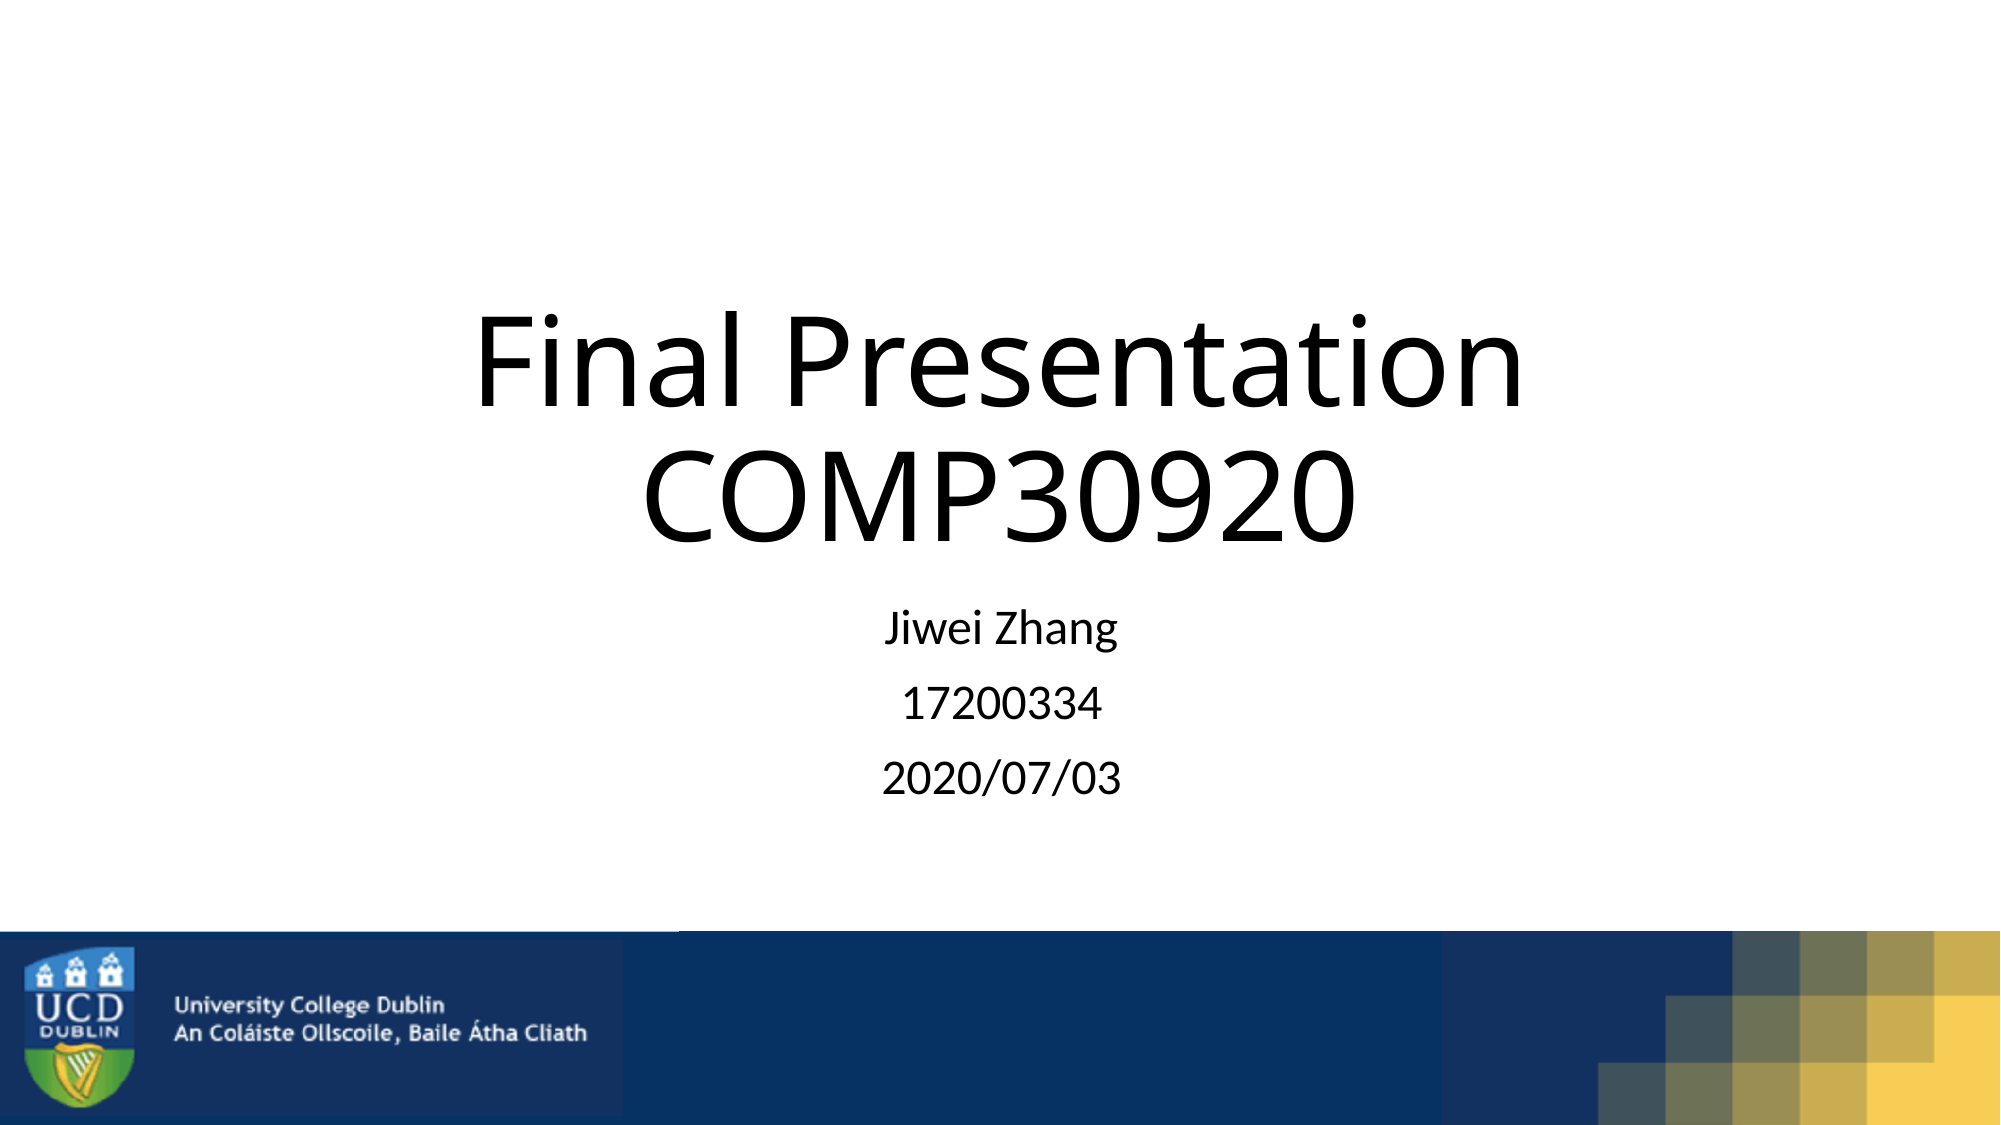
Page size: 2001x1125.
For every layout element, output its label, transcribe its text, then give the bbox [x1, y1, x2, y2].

picture [1442, 931, 2000, 1125]
subtitle Jiwei Zhang 17200334 2020/07/03 [251, 593, 1752, 866]
picture [0, 940, 623, 1116]
title Final Presentation COMP30920 [249, 184, 1750, 576]
